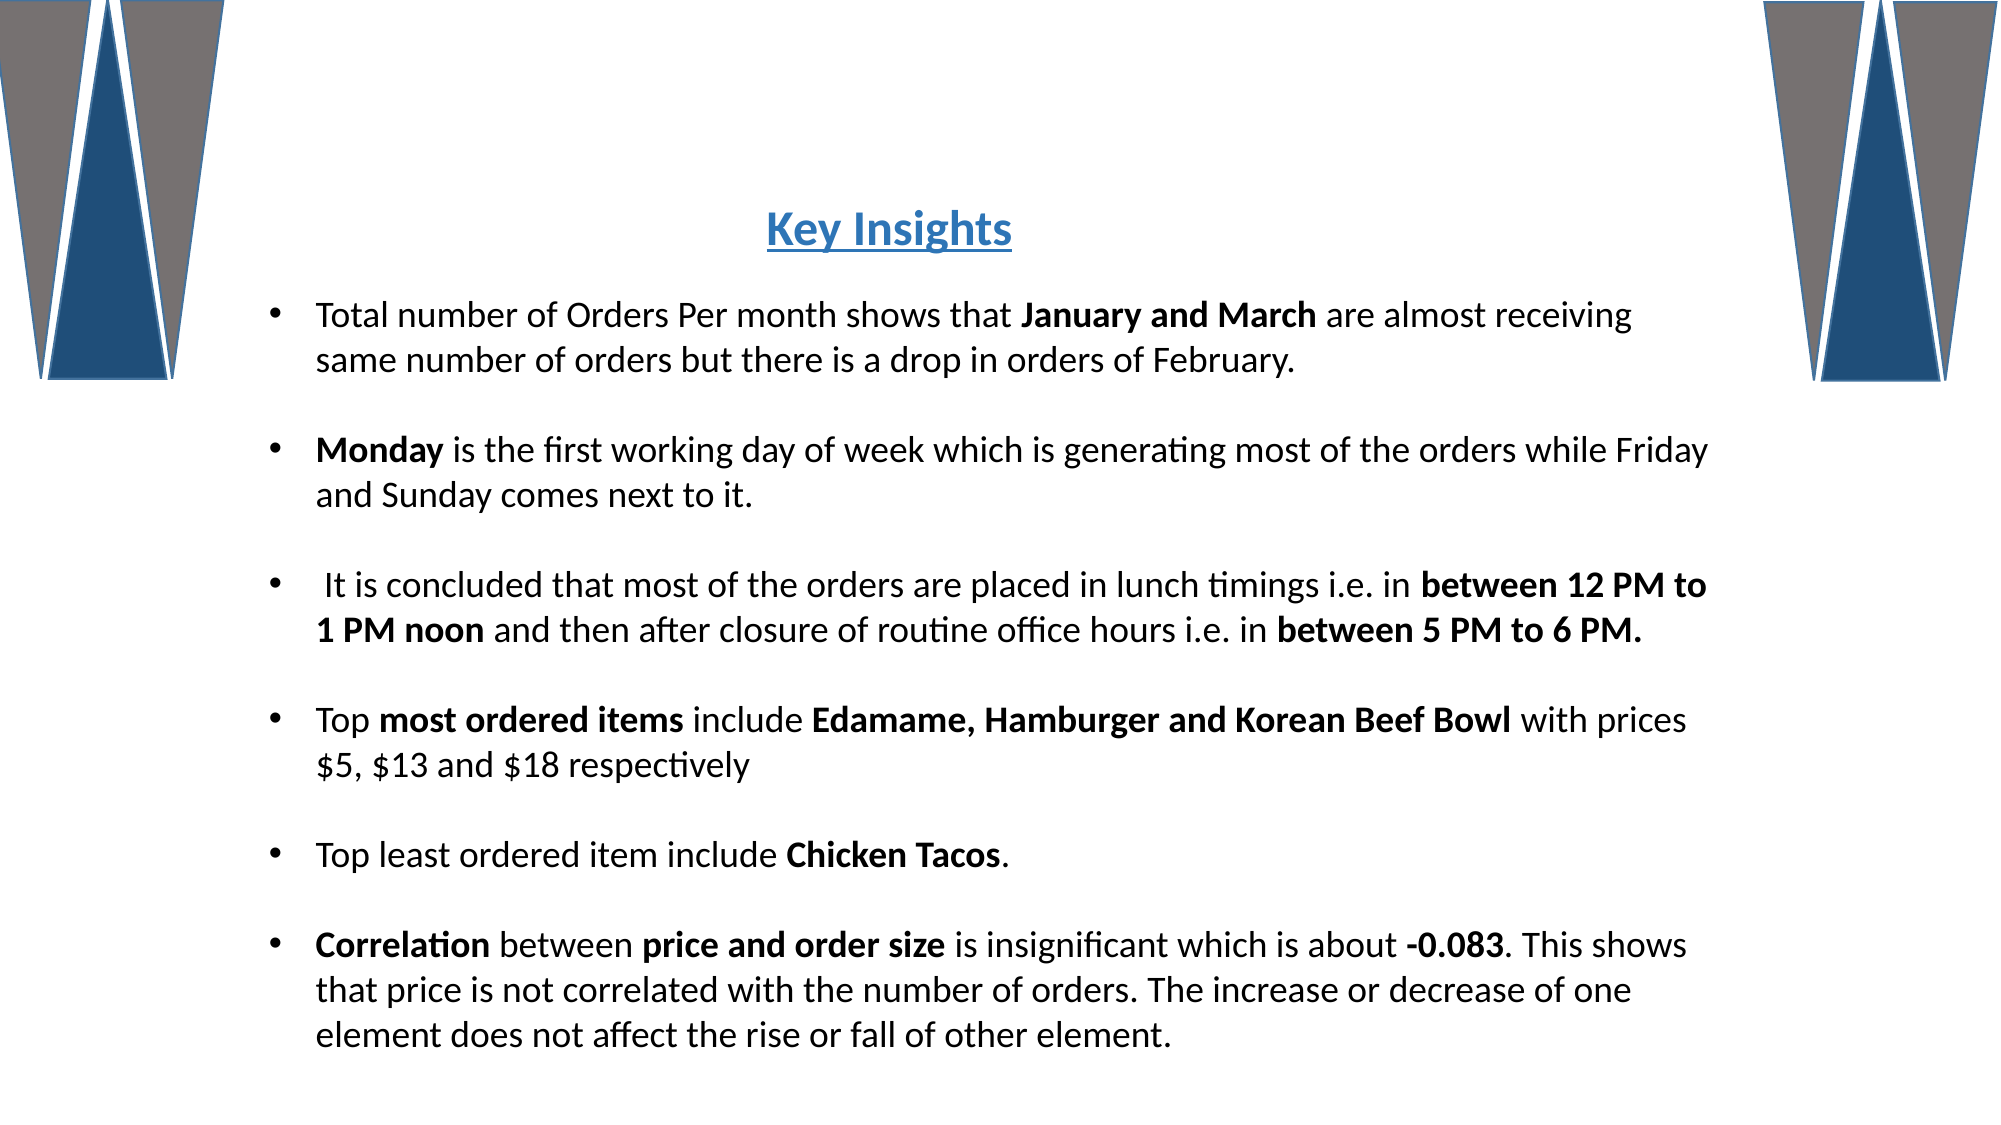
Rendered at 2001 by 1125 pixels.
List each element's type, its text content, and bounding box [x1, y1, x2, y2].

text_box Key Insights [642, 188, 1137, 264]
text_box Total number of Orders Per month shows that January and March are almost receiving same number of orders but there is a drop in orders of February. Monday is the first working day of week which is generating most of the orders while Friday and Sunday comes next to it. It is concluded that most of the orders are placed in lunch timings i.e. in between 12 PM to 1 PM noon and then after closure of routine office hours i.e. in between 5 PM to 6 PM. Top most ordered items include Edamame, Hamburger and Korean Beef Bowl with prices $5, $13 and $18 respectively Top least ordered item include Chicken Tacos. Correlation between price and order size is insignificant which is about -0.083. This shows that price is not correlated with the number of orders. The increase or decrease of one element does not affect the rise or fall of other element. [253, 282, 1734, 1125]
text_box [1764, 0, 1997, 381]
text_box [0, 0, 224, 379]
